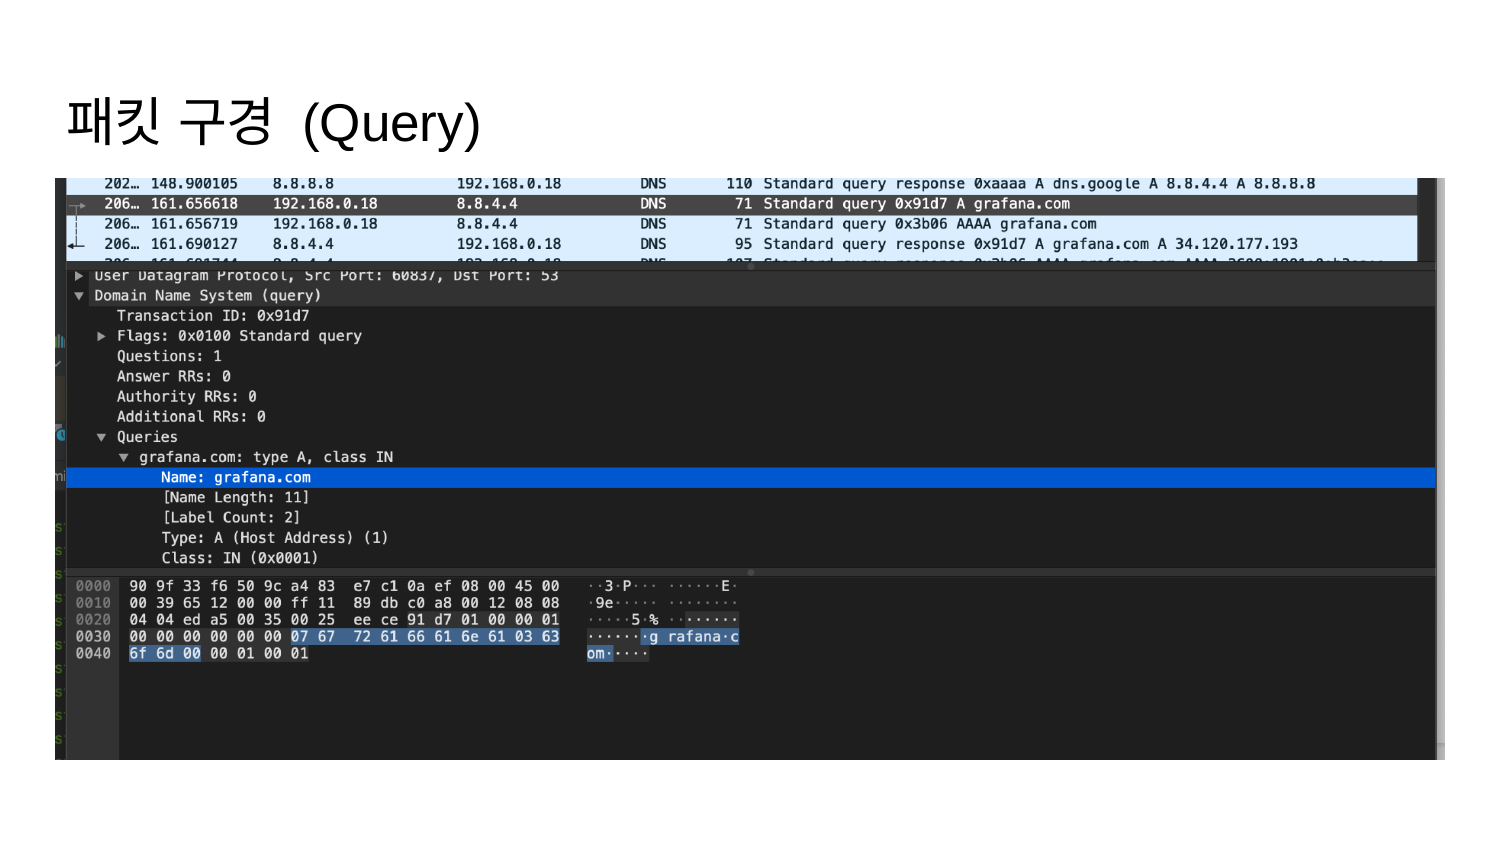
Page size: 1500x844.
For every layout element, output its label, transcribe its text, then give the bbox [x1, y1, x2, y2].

title 패킷 구경 (Query) [51, 72, 1449, 167]
picture [55, 178, 1445, 760]
